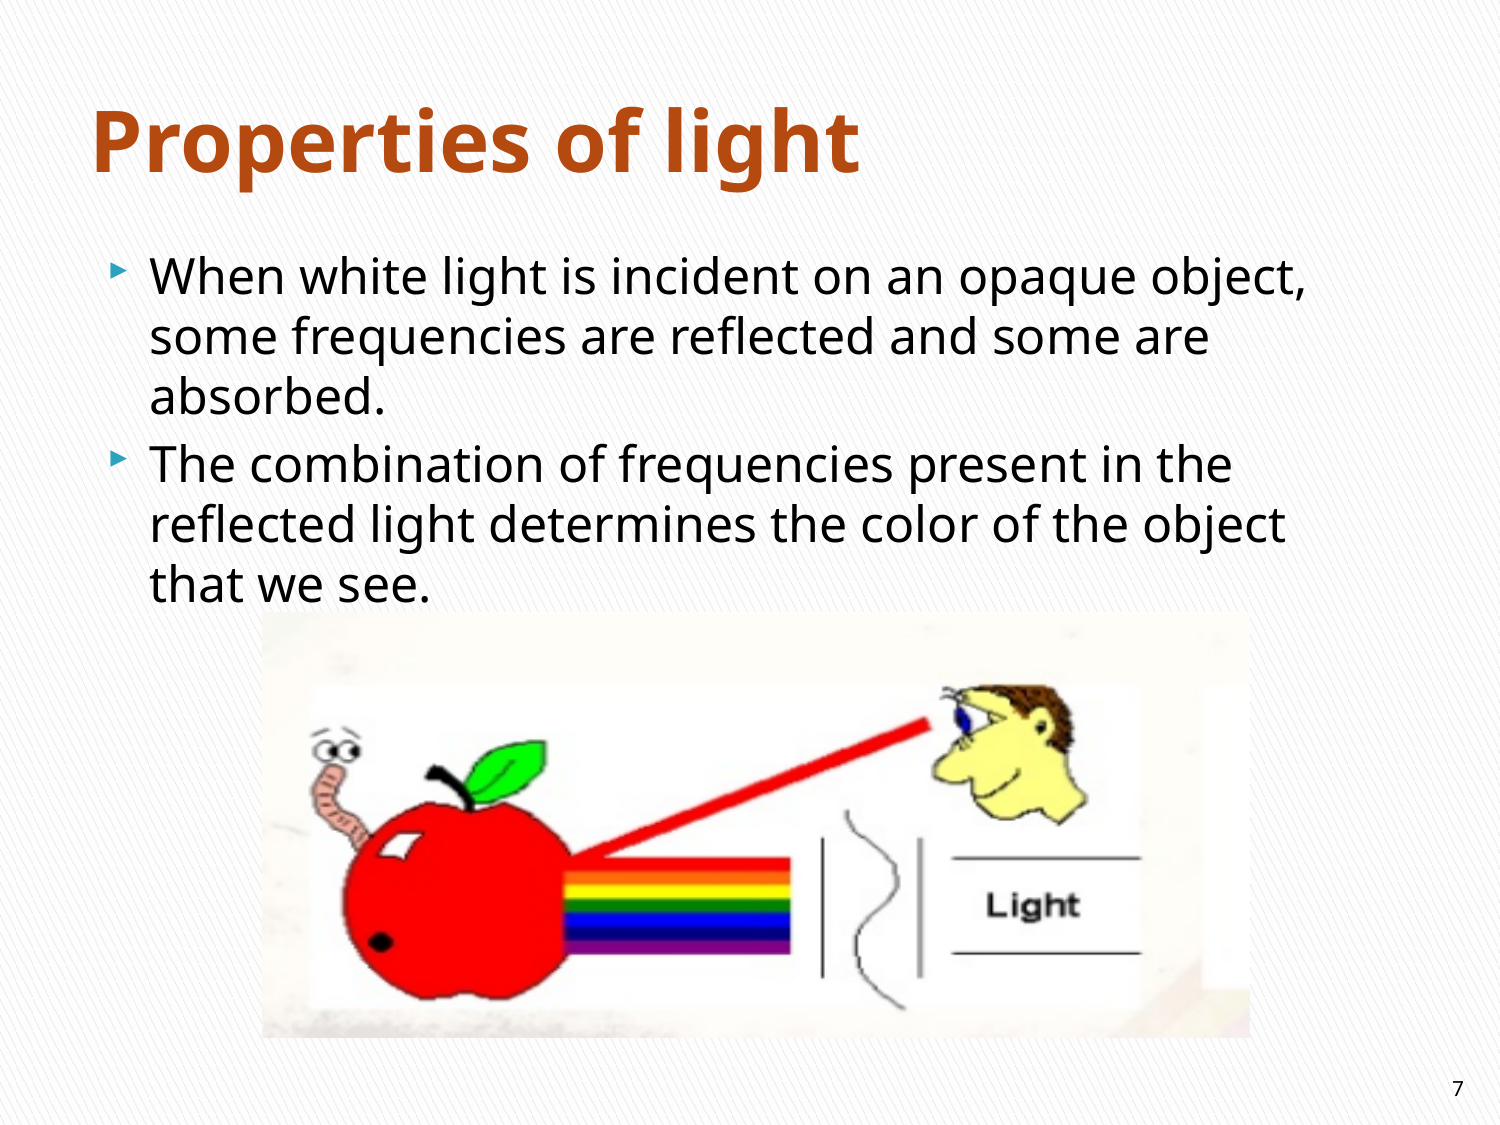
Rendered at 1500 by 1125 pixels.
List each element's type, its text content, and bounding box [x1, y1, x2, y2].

list When white light is incident on an opaque object, some frequencies are reflected and some are absorbed. The combination of frequencies present in the reflected light determines the color of the object that we see. [75, 236, 1400, 884]
slide_number 7 [1418, 1051, 1479, 1112]
title Properties of light [75, 44, 1425, 233]
picture [262, 612, 1251, 1038]
